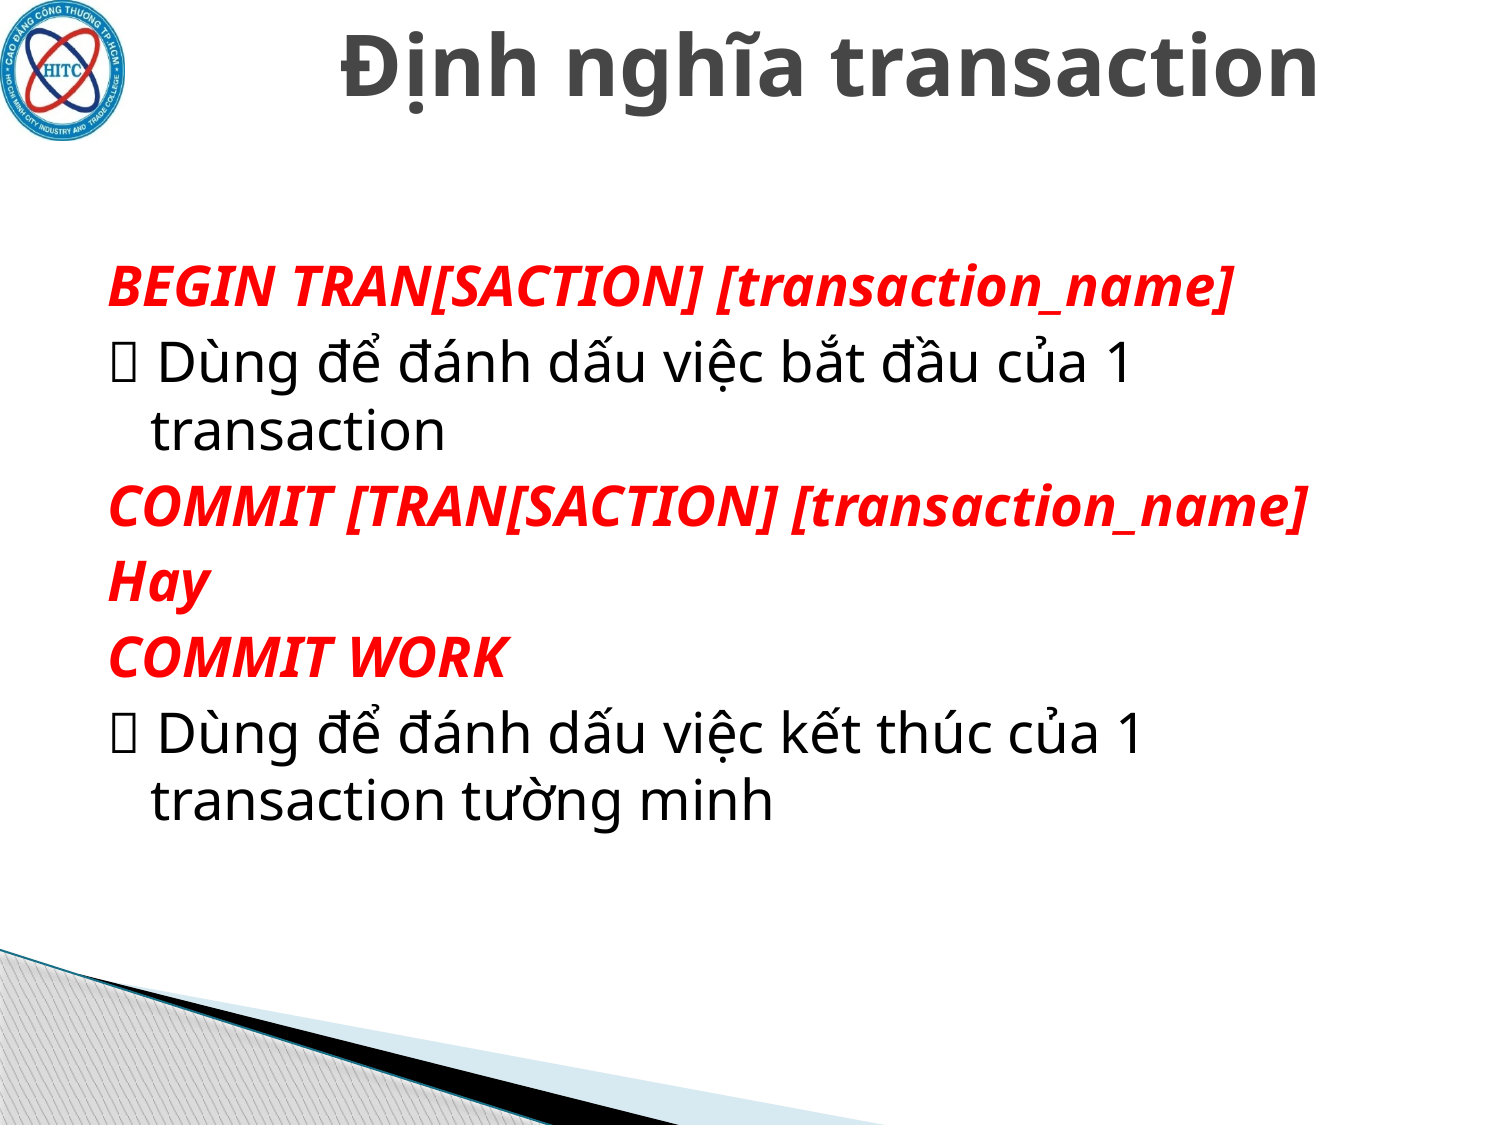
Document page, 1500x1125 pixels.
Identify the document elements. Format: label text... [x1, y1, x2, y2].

list BEGIN TRAN[SACTION] [transaction_name]  Dùng để đánh dấu việc bắt đầu của 1 transaction COMMIT [TRAN[SACTION] [transaction_name] Hay COMMIT WORK  Dùng để đánh dấu việc kết thúc của 1 transaction tường minh [75, 243, 1425, 986]
picture [0, 0, 125, 141]
title Định nghĩa transaction [324, 0, 1463, 125]
